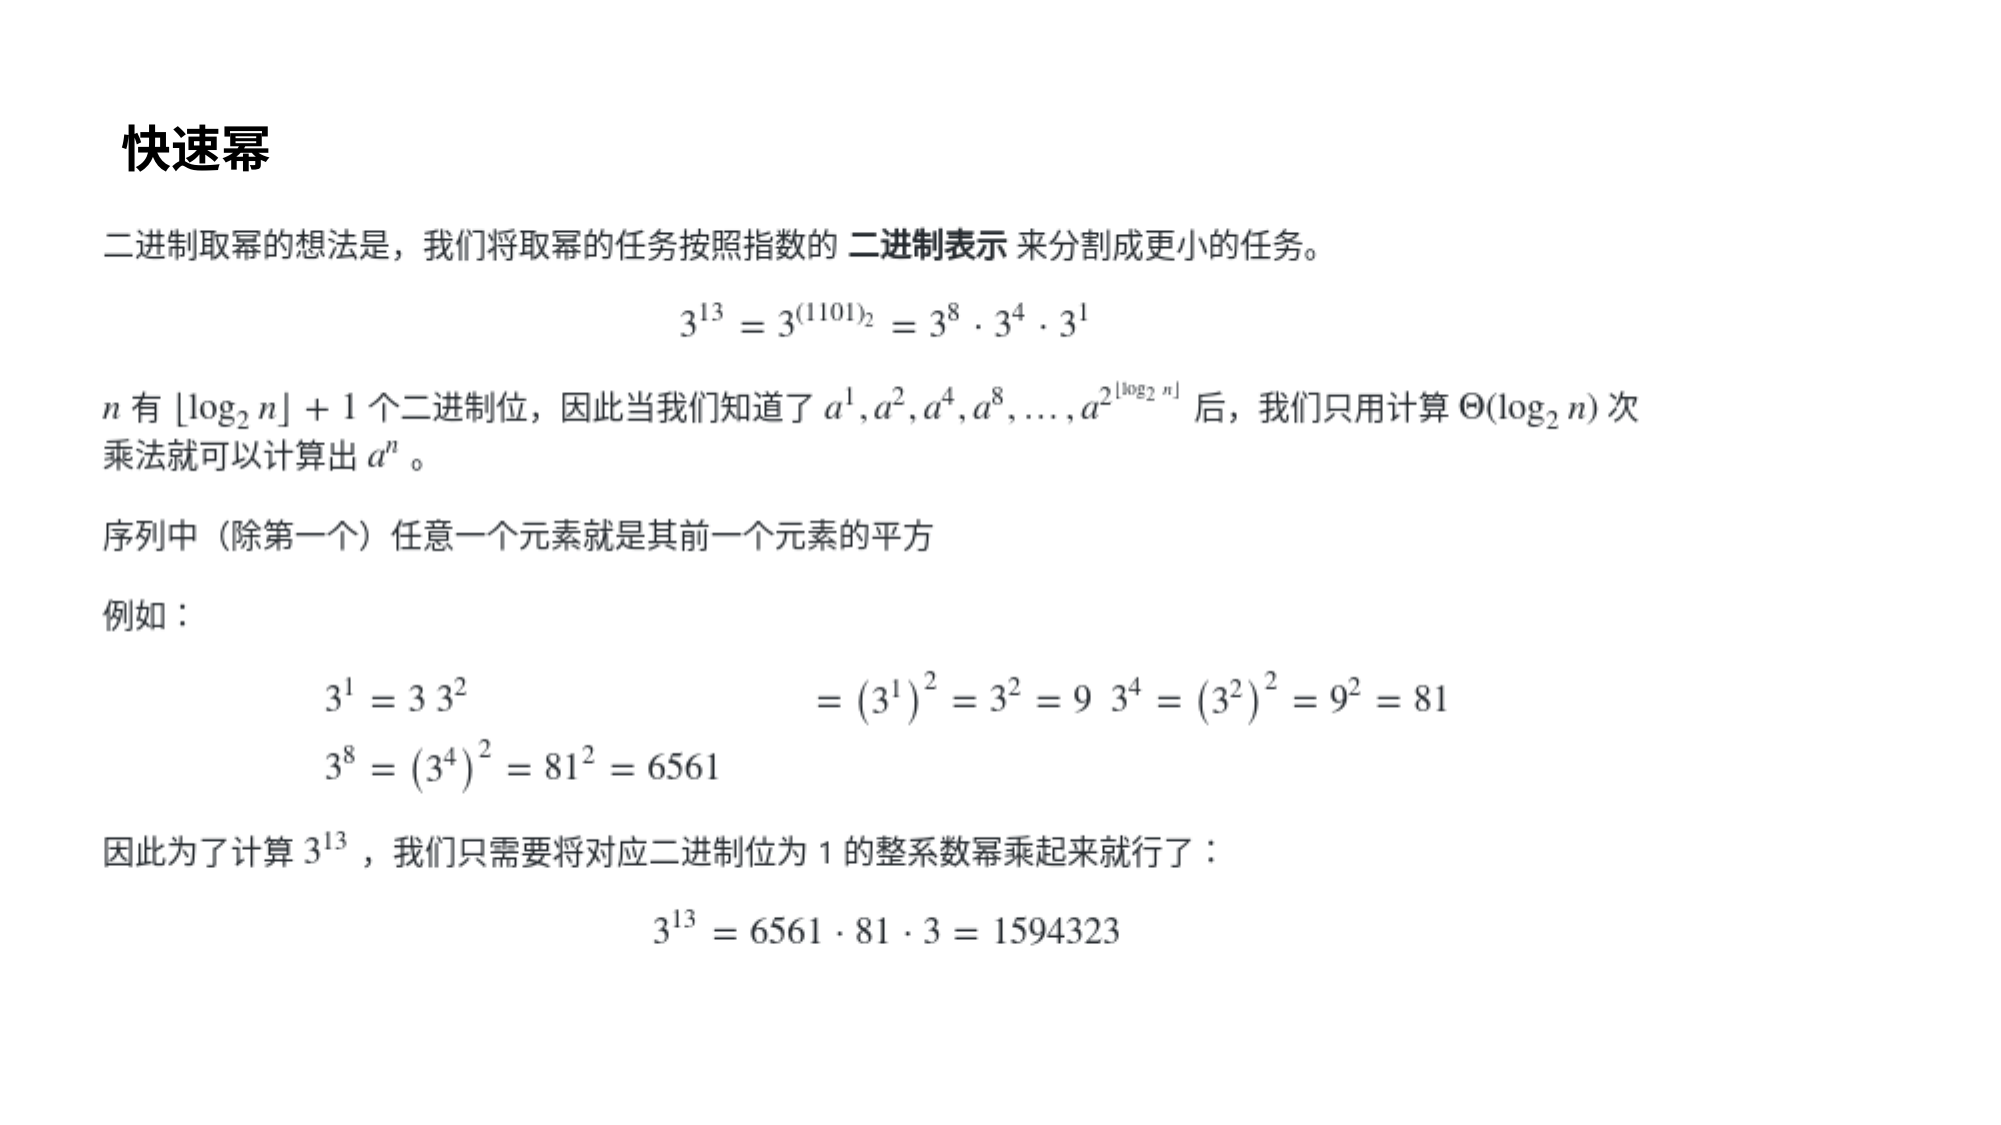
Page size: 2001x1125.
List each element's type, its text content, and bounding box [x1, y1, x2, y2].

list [63, 193, 1723, 972]
title 快速幂 [106, 42, 1832, 260]
